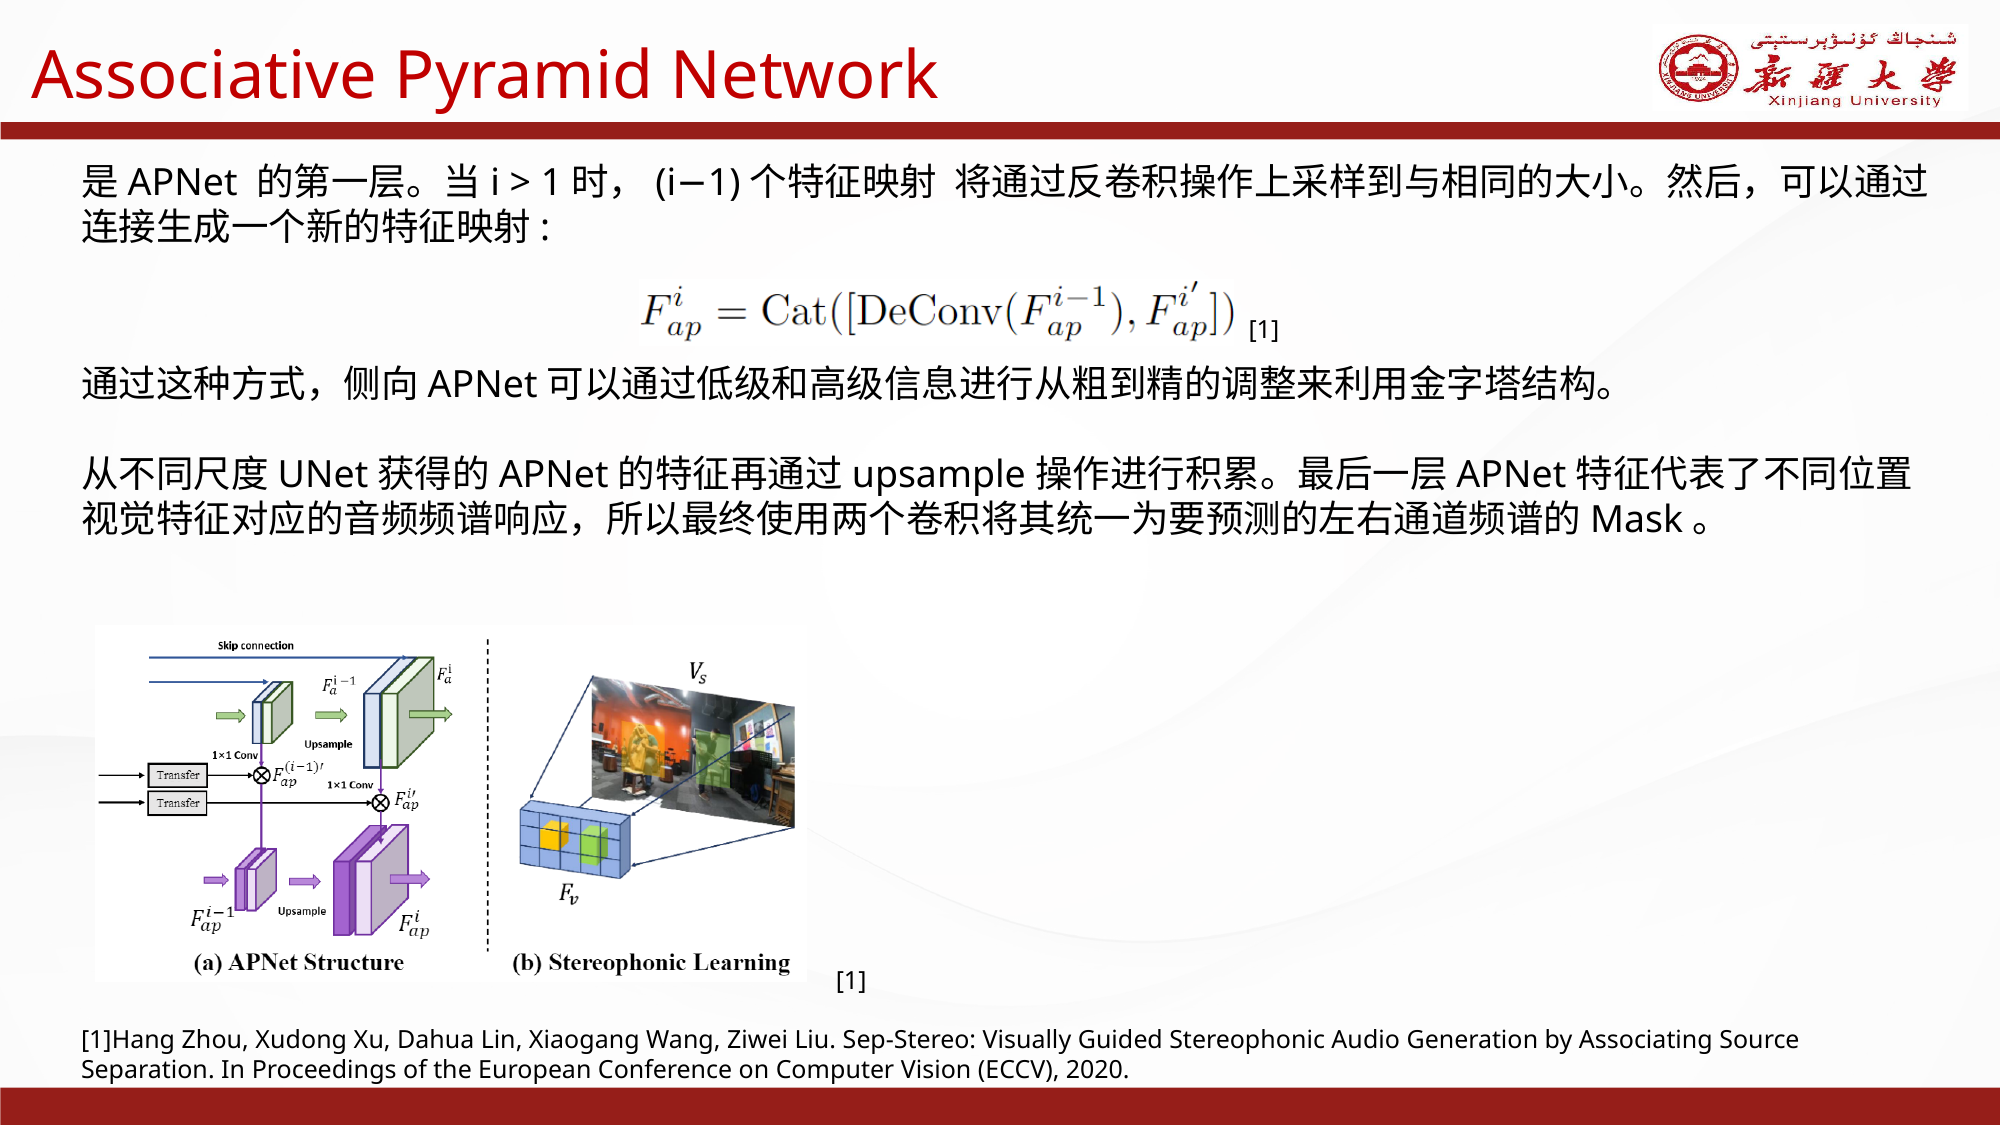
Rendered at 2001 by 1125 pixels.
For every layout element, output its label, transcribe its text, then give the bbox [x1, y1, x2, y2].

text_box [1] [821, 957, 892, 1003]
picture [0, 140, 2000, 1086]
text_box [0, 1086, 2000, 1125]
text_box 通过这种方式，侧向APNet可以通过低级和高级信息进行从粗到精的调整来利用金字塔结构。 从不同尺度UNet获得的APNet的特征再通过upsample操作进行积累。最后一层APNet特征代表了不同位置视觉特征对应的音频频谱响应，所以最终使用两个卷积将其统一为要预测的左右通道频谱的Mask。 [66, 352, 1955, 548]
text_box Associative Pyramid Network [31, 24, 1663, 113]
picture [0, 0, 2000, 121]
text_box [0, 121, 2000, 140]
text_box [1] [1233, 306, 1304, 351]
text_box [1]Hang Zhou, Xudong Xu, Dahua Lin, Xiaogang Wang, Ziwei Liu. Sep-Stereo: Visually Guided Stereophonic Audio Generation by Associating Source Separation. In Proceedings of the European Conference on Computer Vision (ECCV), 2020. [66, 1016, 1934, 1080]
